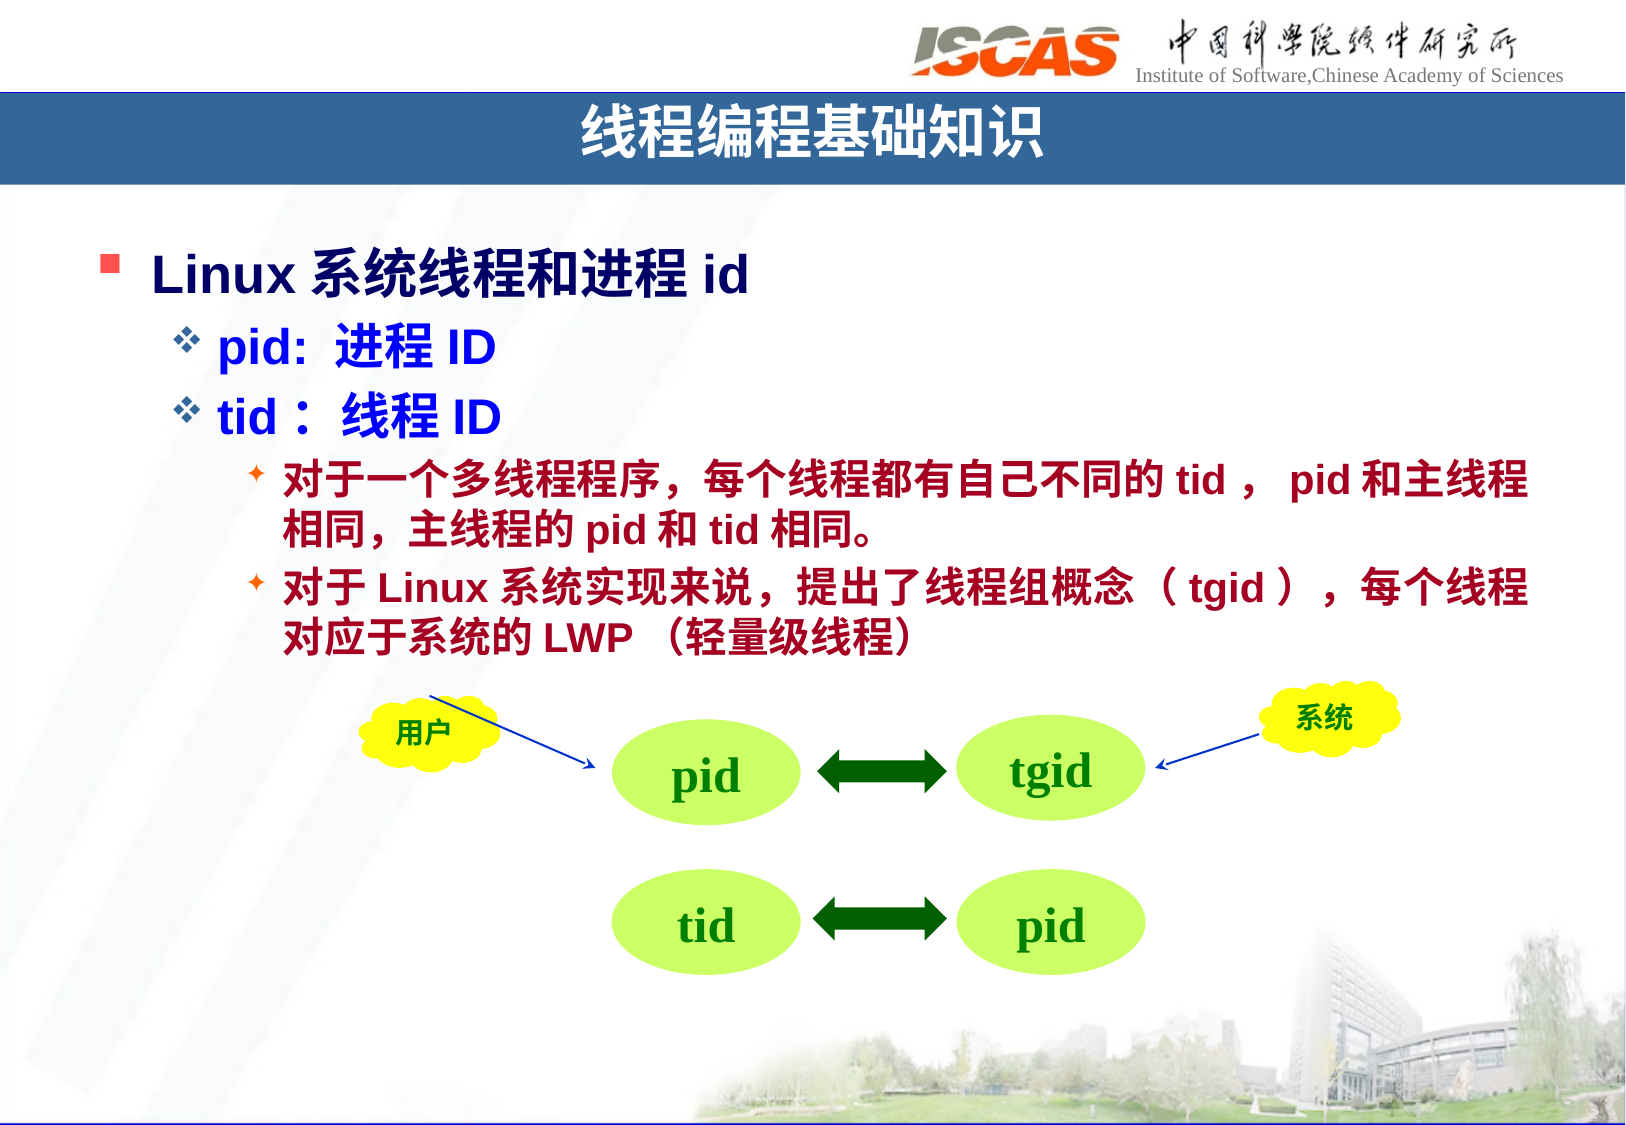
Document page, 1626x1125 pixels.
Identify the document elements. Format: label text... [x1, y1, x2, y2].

title 线程编程基础知识 [0, 93, 1625, 185]
picture [907, 18, 1132, 87]
text_box pid [611, 719, 801, 826]
text_box [812, 896, 947, 941]
text_box 用户 [438, 695, 498, 723]
text_box [817, 749, 947, 794]
text_box tgid [956, 714, 1146, 821]
text_box 用户 [358, 698, 501, 773]
text_box tid [611, 869, 801, 975]
text_box pid [956, 869, 1146, 975]
text_box 系统 [1258, 680, 1401, 758]
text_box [1154, 733, 1260, 769]
list Linux系统线程和进程id pid: 进程ID tid：线程ID 对于一个多线程程序，每个线程都有自己不同的tid，pid和主线程相同，主线程的pid和tid相同。 对于Linux系统实现来说，提出了线程组概念（tgid），每个线程对应于系统的LWP（轻量级线程） [80, 231, 1545, 988]
picture [1166, 15, 1519, 71]
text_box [500, 733, 596, 769]
picture [0, 92, 1626, 1125]
